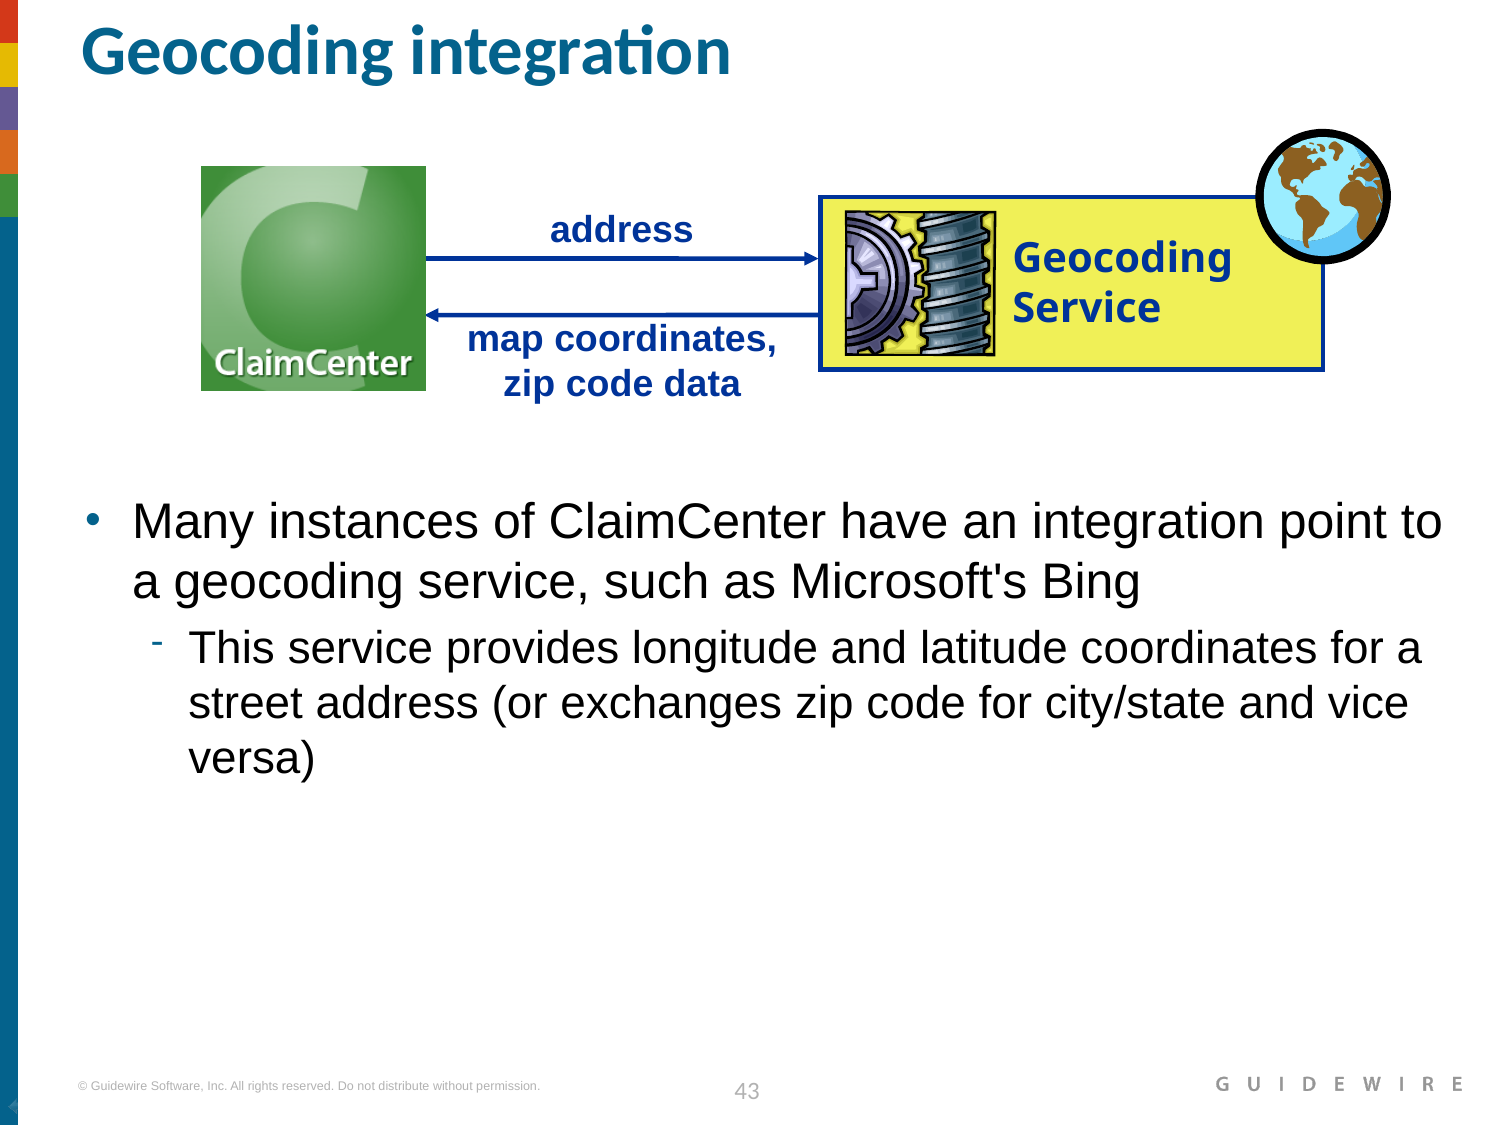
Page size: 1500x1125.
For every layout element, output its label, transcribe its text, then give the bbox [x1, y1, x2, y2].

title Geocoding integration [81, 19, 1446, 142]
text_box [820, 197, 1324, 370]
text_box address [457, 204, 787, 250]
picture [0, 0, 18, 216]
text_box Geocoding Service [1004, 223, 1340, 339]
picture [201, 166, 426, 392]
text_box [430, 308, 457, 322]
text_box [430, 252, 819, 265]
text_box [1255, 128, 1392, 265]
list Many instances of ClaimCenter have an integration point to a geocoding service, such as Microsoft's Bing This service provides longitude and latitude coordinates for a street address (or exchanges zip code for city/state and vice versa) [85, 489, 1450, 1049]
picture [1215, 1073, 1480, 1096]
picture [844, 207, 1000, 360]
text_box map coordinates, zip code data [457, 313, 787, 404]
picture [10, 1101, 18, 1111]
